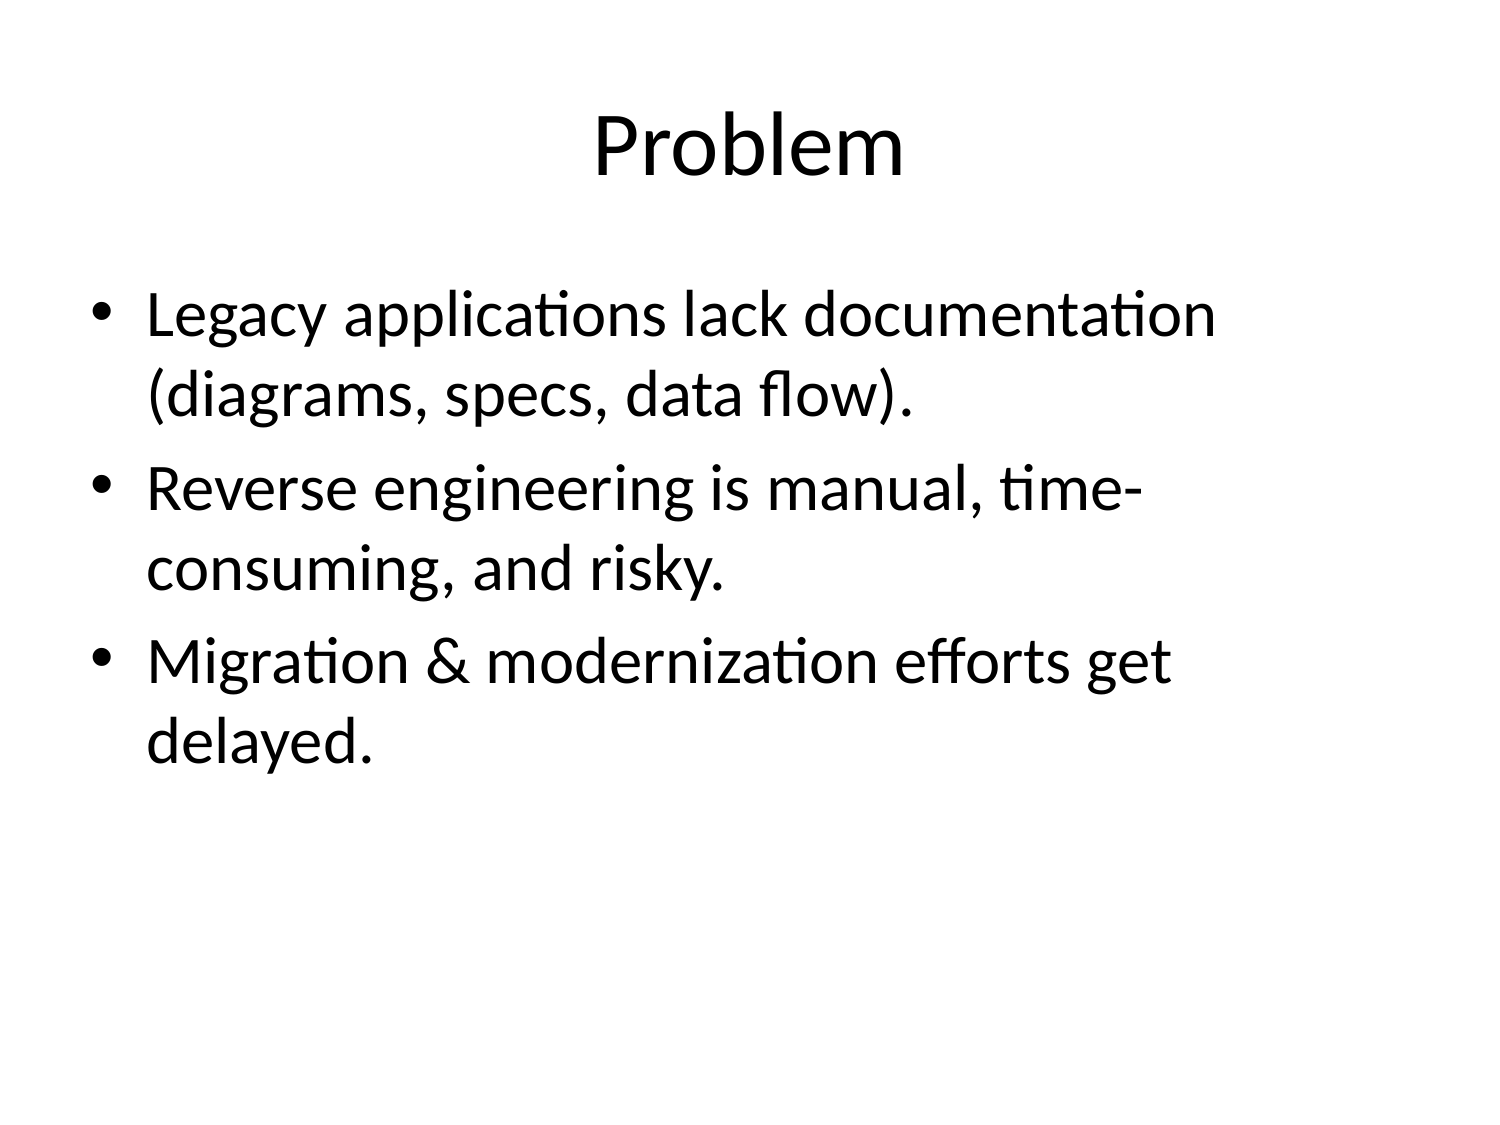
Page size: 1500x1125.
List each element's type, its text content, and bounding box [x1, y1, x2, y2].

title Problem [75, 45, 1425, 233]
list Legacy applications lack documentation (diagrams, specs, data flow). Reverse engineering is manual, time-consuming, and risky. Migration & modernization efforts get delayed. [75, 262, 1425, 1005]
